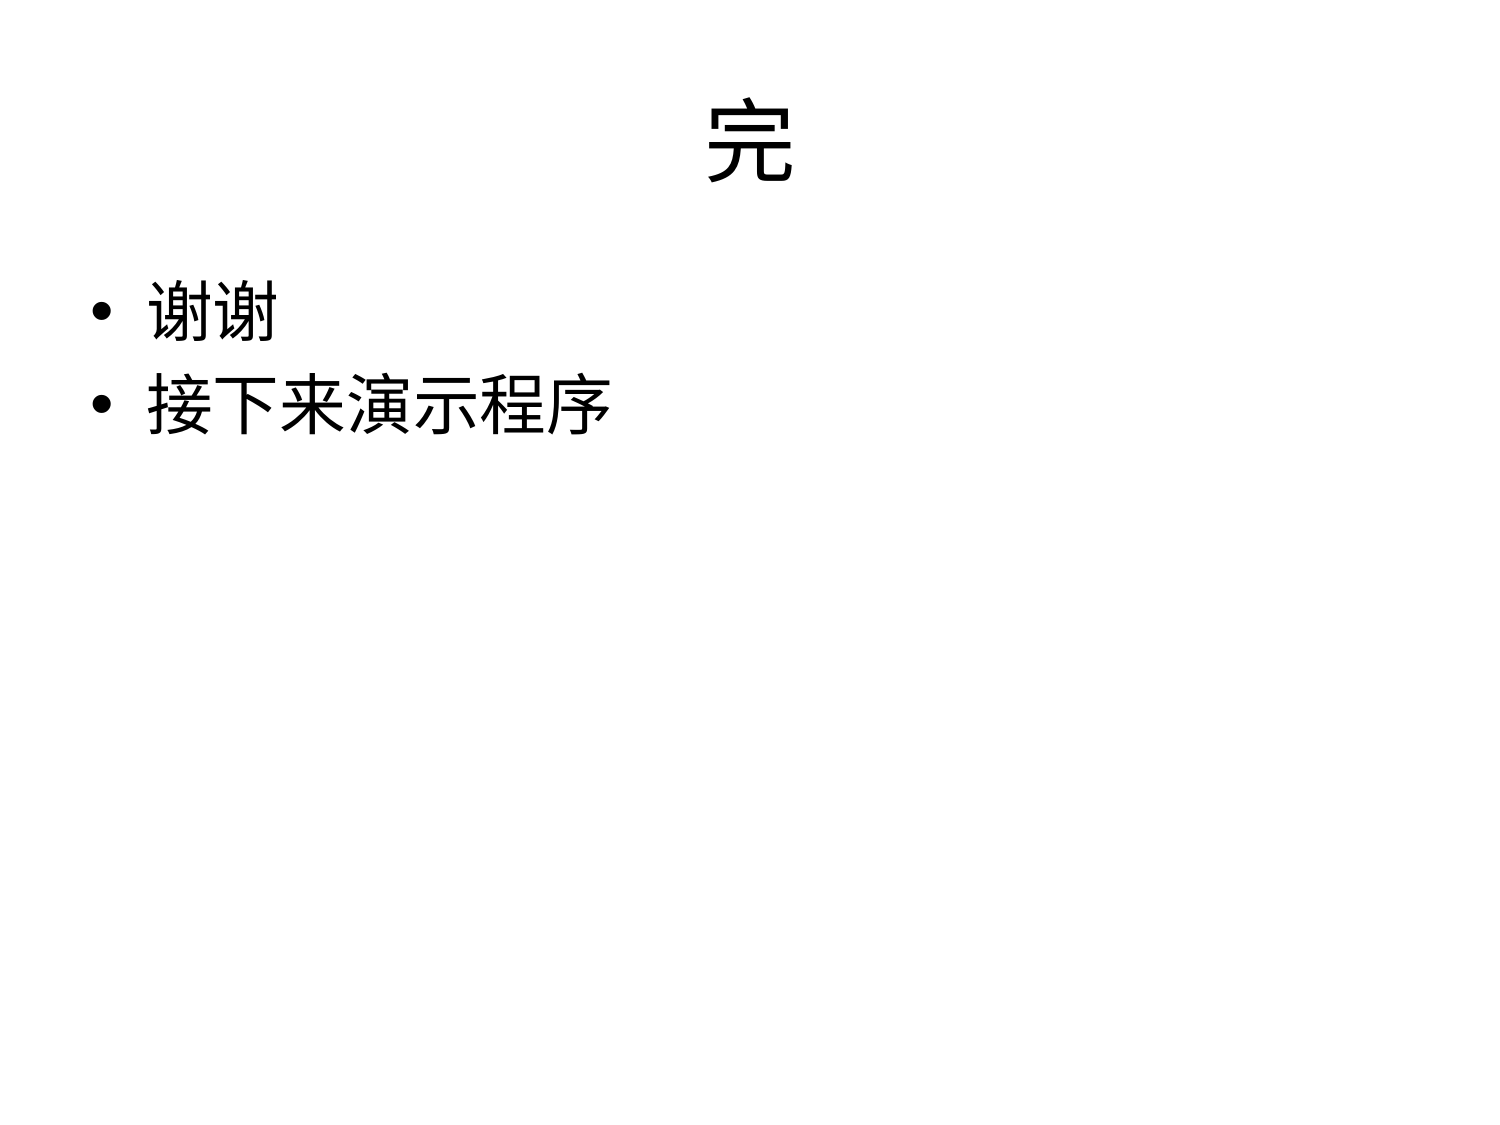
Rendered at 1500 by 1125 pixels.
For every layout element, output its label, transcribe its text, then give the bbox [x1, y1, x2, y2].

list 谢谢 接下来演示程序 [75, 262, 1425, 1005]
title 完 [75, 45, 1425, 233]
